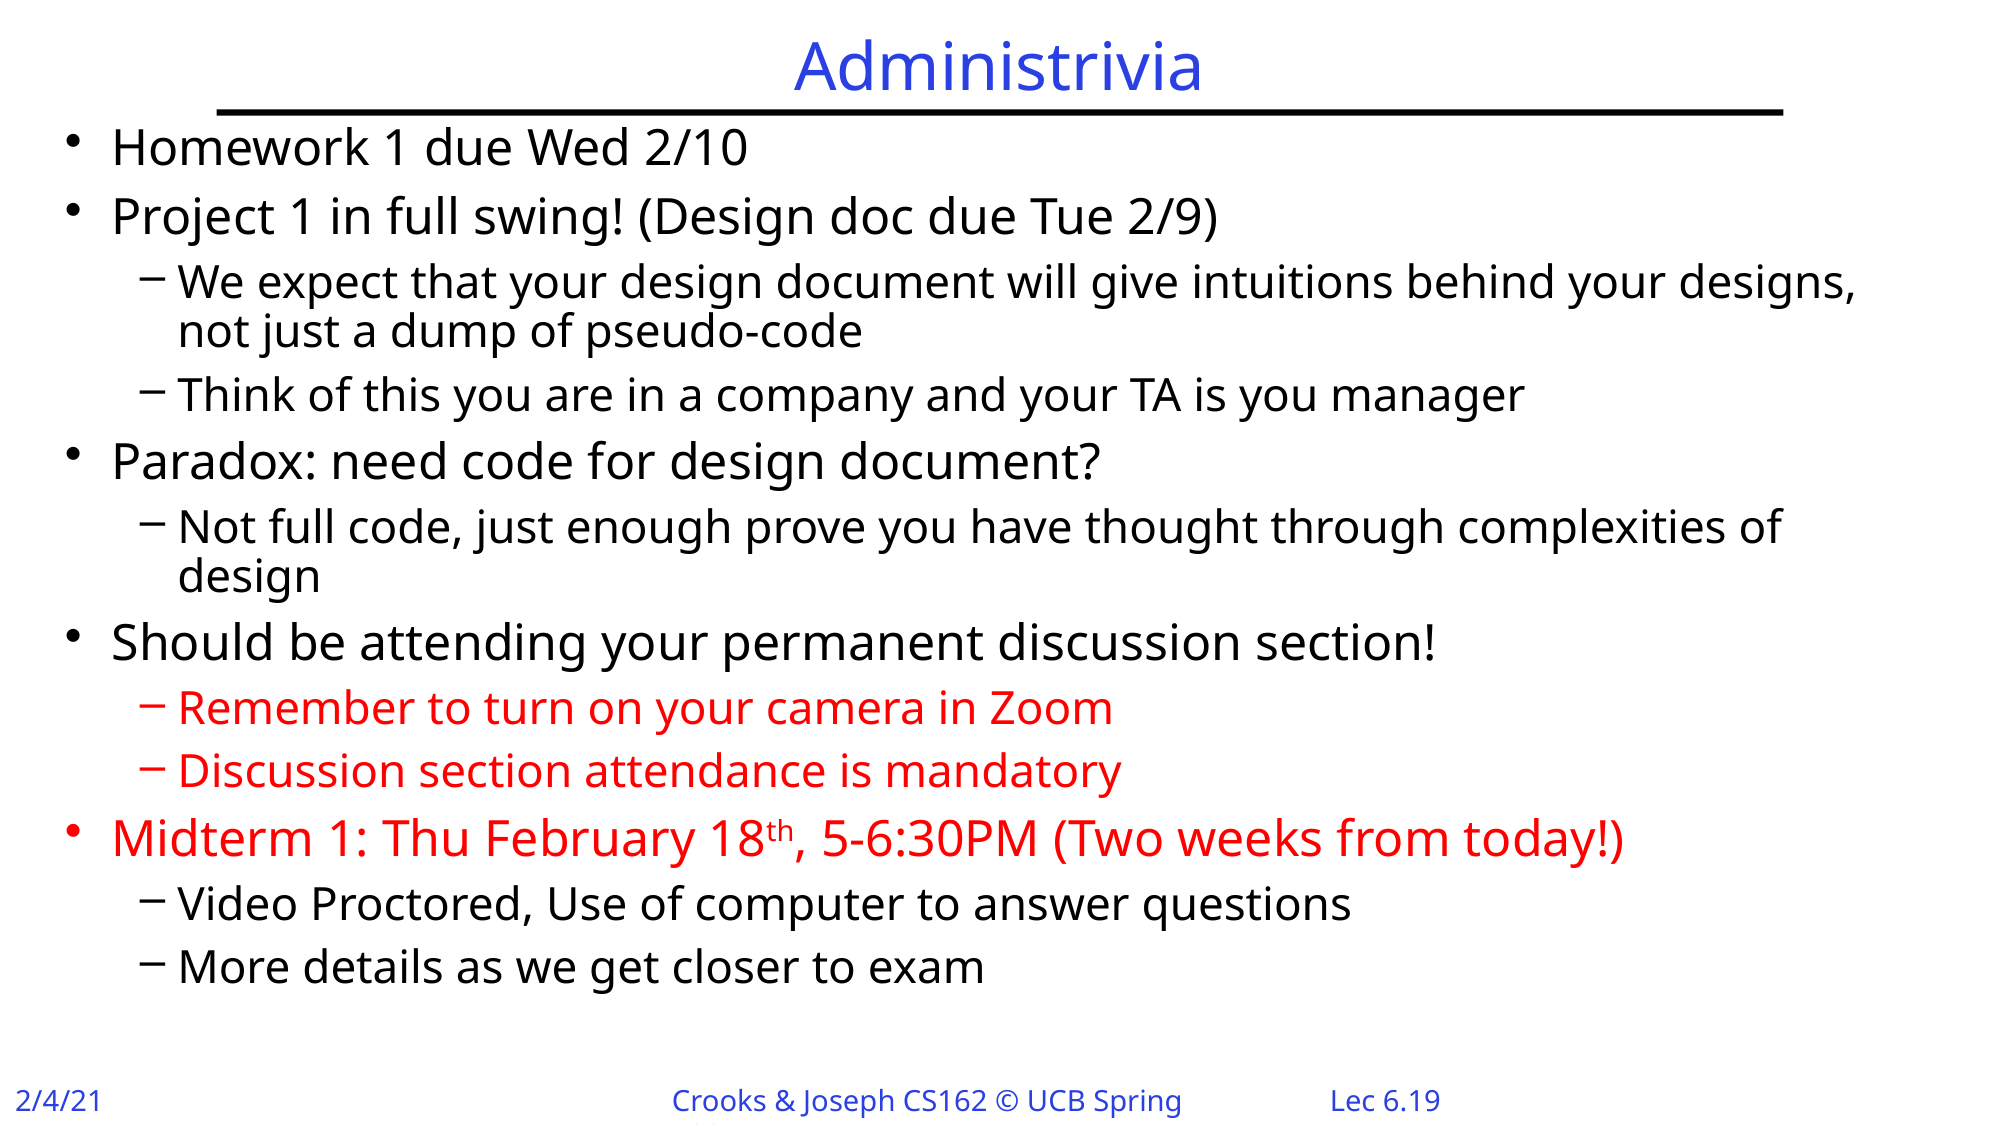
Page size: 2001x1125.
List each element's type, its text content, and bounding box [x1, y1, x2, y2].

title Administrivia [216, 24, 1784, 113]
list Homework 1 due Wed 2/10 Project 1 in full swing! (Design doc due Tue 2/9) We expect that your design document will give intuitions behind your designs, not just a dump of pseudo-code Think of this you are in a company and your TA is you manager Paradox: need code for design document? Not full code, just enough prove you have thought through complexities of design Should be attending your permanent discussion section! Remember to turn on your camera in Zoom Discussion section attendance is mandatory Midterm 1: Thu February 18th, 5-6:30PM (Two weeks from today!) Video Proctored, Use of computer to answer questions More details as we get closer to exam [50, 114, 1900, 1103]
